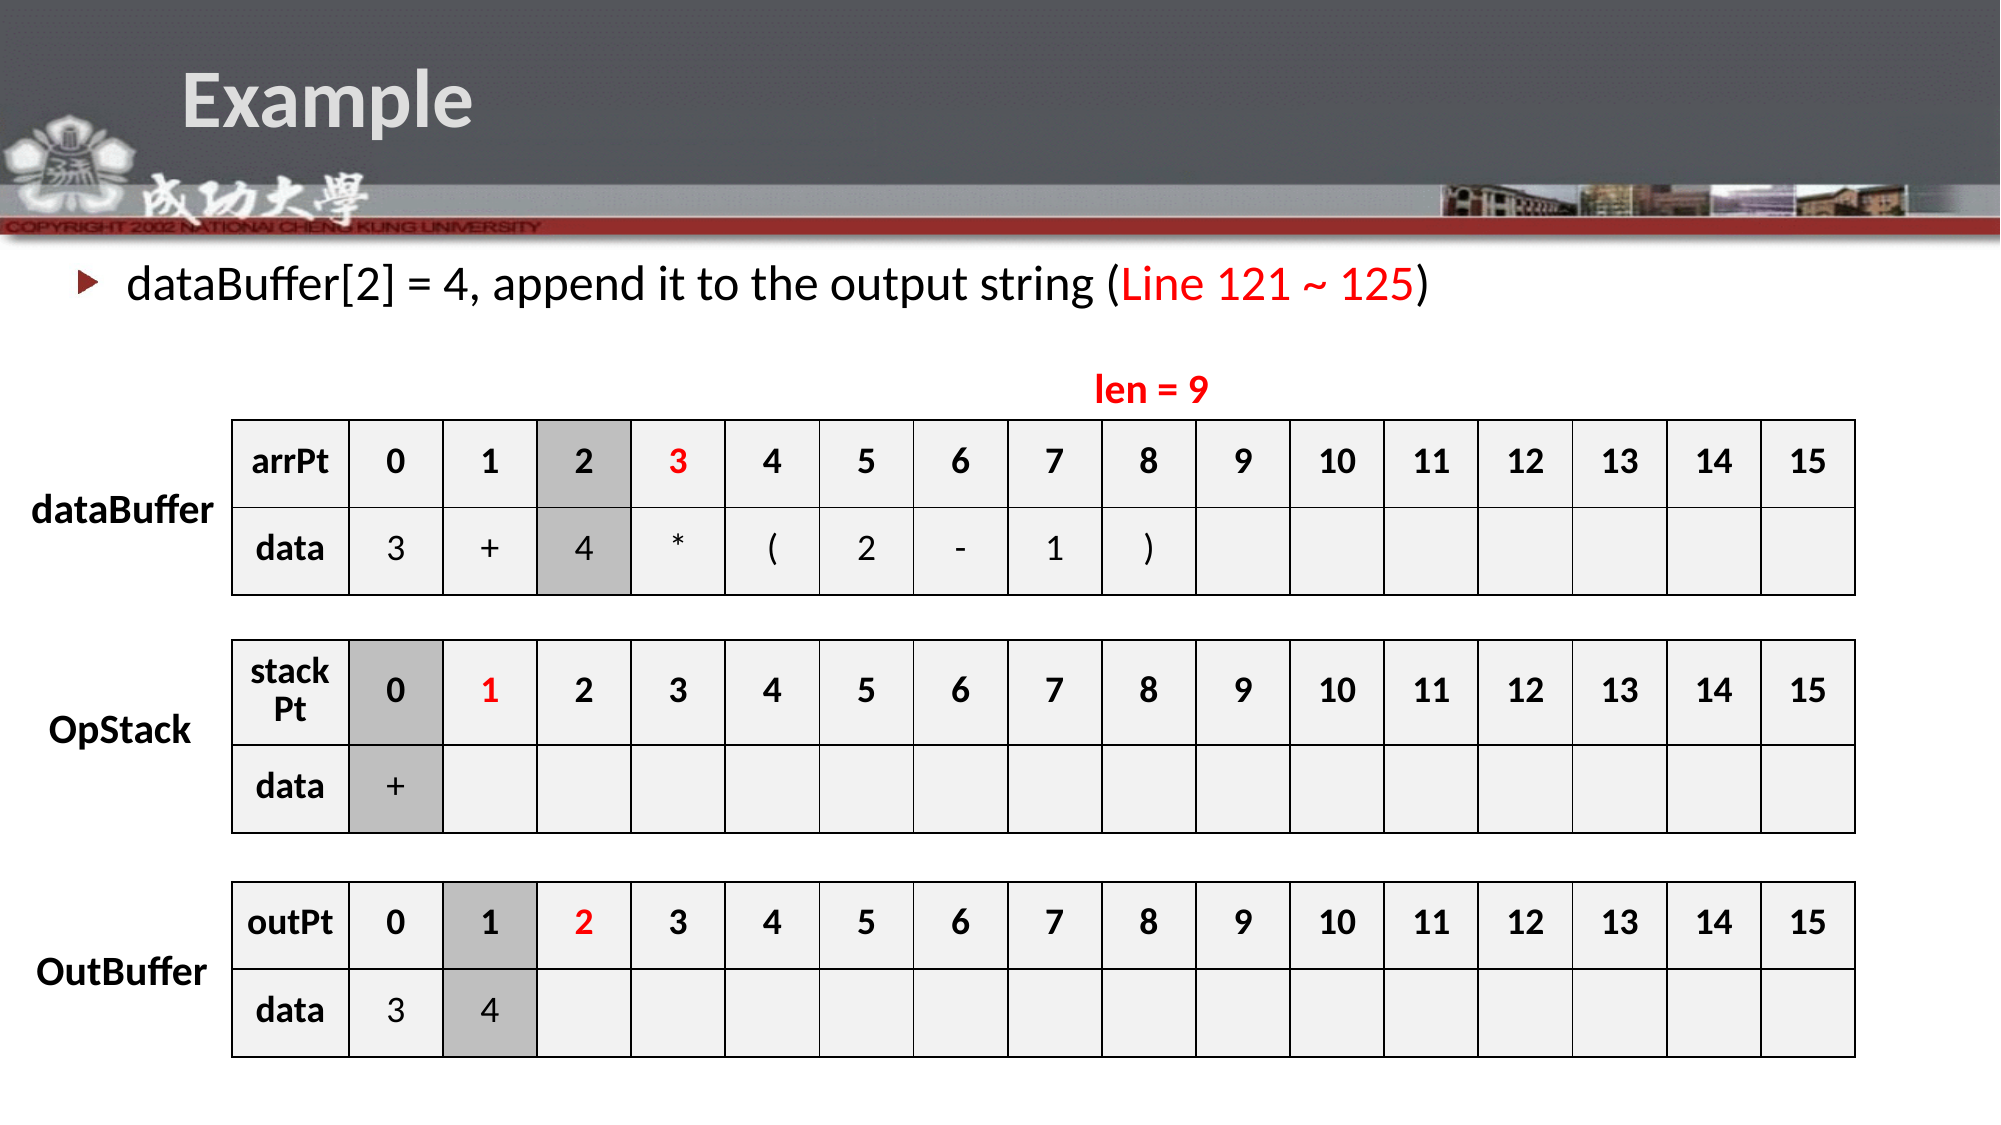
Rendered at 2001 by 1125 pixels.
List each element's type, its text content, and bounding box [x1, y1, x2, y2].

table_cell [632, 970, 724, 1056]
table_cell - [914, 508, 1007, 594]
table_cell [1009, 970, 1101, 1056]
table_header 13 [1573, 641, 1666, 744]
table_header 8 [1103, 421, 1195, 507]
table_header 15 [1762, 883, 1854, 968]
table_cell [1291, 970, 1383, 1056]
table_header 12 [1479, 641, 1572, 744]
table_cell [726, 746, 819, 832]
table_cell ( [726, 508, 819, 594]
picture [0, 0, 2000, 250]
table_cell [820, 746, 913, 832]
table_header 5 [820, 641, 913, 744]
table_cell [1668, 508, 1760, 594]
table_header 3 [632, 641, 724, 744]
table_header 9 [1197, 641, 1289, 744]
table_header 0 [350, 641, 442, 744]
table_header 2 [538, 421, 630, 507]
table_cell [538, 970, 630, 1056]
table_cell [1762, 970, 1854, 1056]
table_header 1 [444, 641, 536, 744]
table_cell data [233, 970, 348, 1056]
text_box OutBuffer [21, 936, 223, 1002]
table_header 7 [1009, 421, 1101, 507]
table_cell [1291, 746, 1383, 832]
table_header 9 [1197, 883, 1289, 968]
table_header 13 [1573, 421, 1666, 507]
table_header 11 [1385, 641, 1477, 744]
table_cell [1197, 970, 1289, 1056]
table_header 0 [350, 421, 442, 507]
table_header 8 [1103, 641, 1195, 744]
table_header 12 [1479, 421, 1572, 507]
table_header 10 [1291, 421, 1383, 507]
table_header 2 [538, 883, 630, 968]
table_header 10 [1291, 641, 1383, 744]
table_cell [1103, 970, 1195, 1056]
table_cell [820, 970, 913, 1056]
table_cell [914, 970, 1007, 1056]
table_cell [444, 746, 536, 832]
table_header 15 [1762, 421, 1854, 507]
table_header 14 [1668, 641, 1760, 744]
table_cell [1668, 970, 1760, 1056]
table_cell data [233, 746, 348, 832]
table_header 14 [1668, 883, 1760, 968]
table_header 11 [1385, 421, 1477, 507]
table_cell [1573, 746, 1666, 832]
table_header 5 [820, 421, 913, 507]
table_cell [1762, 746, 1854, 832]
table_header 7 [1009, 641, 1101, 744]
table_cell [1385, 970, 1477, 1056]
text_box len = 9 [1079, 354, 1225, 420]
table_cell [632, 746, 724, 832]
table_header 4 [726, 641, 819, 744]
table_cell [1385, 508, 1477, 594]
table_cell [1009, 746, 1101, 832]
title Example [166, 0, 1967, 188]
table_header 3 [632, 421, 724, 507]
table_cell [1573, 970, 1666, 1056]
table_cell [1197, 746, 1289, 832]
text_box dataBuffer [16, 474, 230, 540]
table_cell [1573, 508, 1666, 594]
table_header 2 [538, 641, 630, 744]
table_cell [1479, 746, 1572, 832]
table_cell 4 [538, 508, 630, 594]
table_header 6 [914, 641, 1007, 744]
table_header 11 [1385, 883, 1477, 968]
table_cell [1668, 746, 1760, 832]
table_header 15 [1762, 641, 1854, 744]
table_header 12 [1479, 883, 1572, 968]
table_cell + [350, 746, 442, 832]
table_cell 4 [444, 970, 536, 1056]
table_header 0 [350, 883, 442, 968]
table_header 1 [444, 883, 536, 968]
table_header 3 [632, 883, 724, 968]
table_header 8 [1103, 883, 1195, 968]
text_box OpStack [34, 694, 207, 760]
table_header 4 [726, 421, 819, 507]
table_cell ) [1103, 508, 1195, 594]
table_header 7 [1009, 883, 1101, 968]
table_cell [1197, 508, 1289, 594]
table_cell [1479, 970, 1572, 1056]
list dataBuffer[2] = 4, append it to the output string (Line 121 ~ 125) [54, 243, 1967, 1083]
table_header 13 [1573, 883, 1666, 968]
table_cell + [444, 508, 536, 594]
table_cell 3 [350, 508, 442, 594]
table_cell [538, 746, 630, 832]
table_cell [914, 746, 1007, 832]
table_cell [1762, 508, 1854, 594]
table_header 4 [726, 883, 819, 968]
table_cell 1 [1009, 508, 1101, 594]
picture [69, 263, 105, 299]
table_cell [1291, 508, 1383, 594]
table_header 9 [1197, 421, 1289, 507]
table_header 14 [1668, 421, 1760, 507]
table_cell * [632, 508, 724, 594]
table_header outPt [233, 883, 348, 968]
table_header 6 [914, 421, 1007, 507]
table_header stackPt [233, 641, 348, 744]
table_cell [726, 970, 819, 1056]
table_cell 3 [350, 970, 442, 1056]
table_header arrPt [233, 421, 348, 507]
table_header 10 [1291, 883, 1383, 968]
table_cell [1385, 746, 1477, 832]
table_cell [1103, 746, 1195, 832]
table_header 6 [914, 883, 1007, 968]
table_cell data [233, 508, 348, 594]
table_header 5 [820, 883, 913, 968]
table_header 1 [444, 421, 536, 507]
table_cell [1479, 508, 1572, 594]
table_cell 2 [820, 508, 913, 594]
